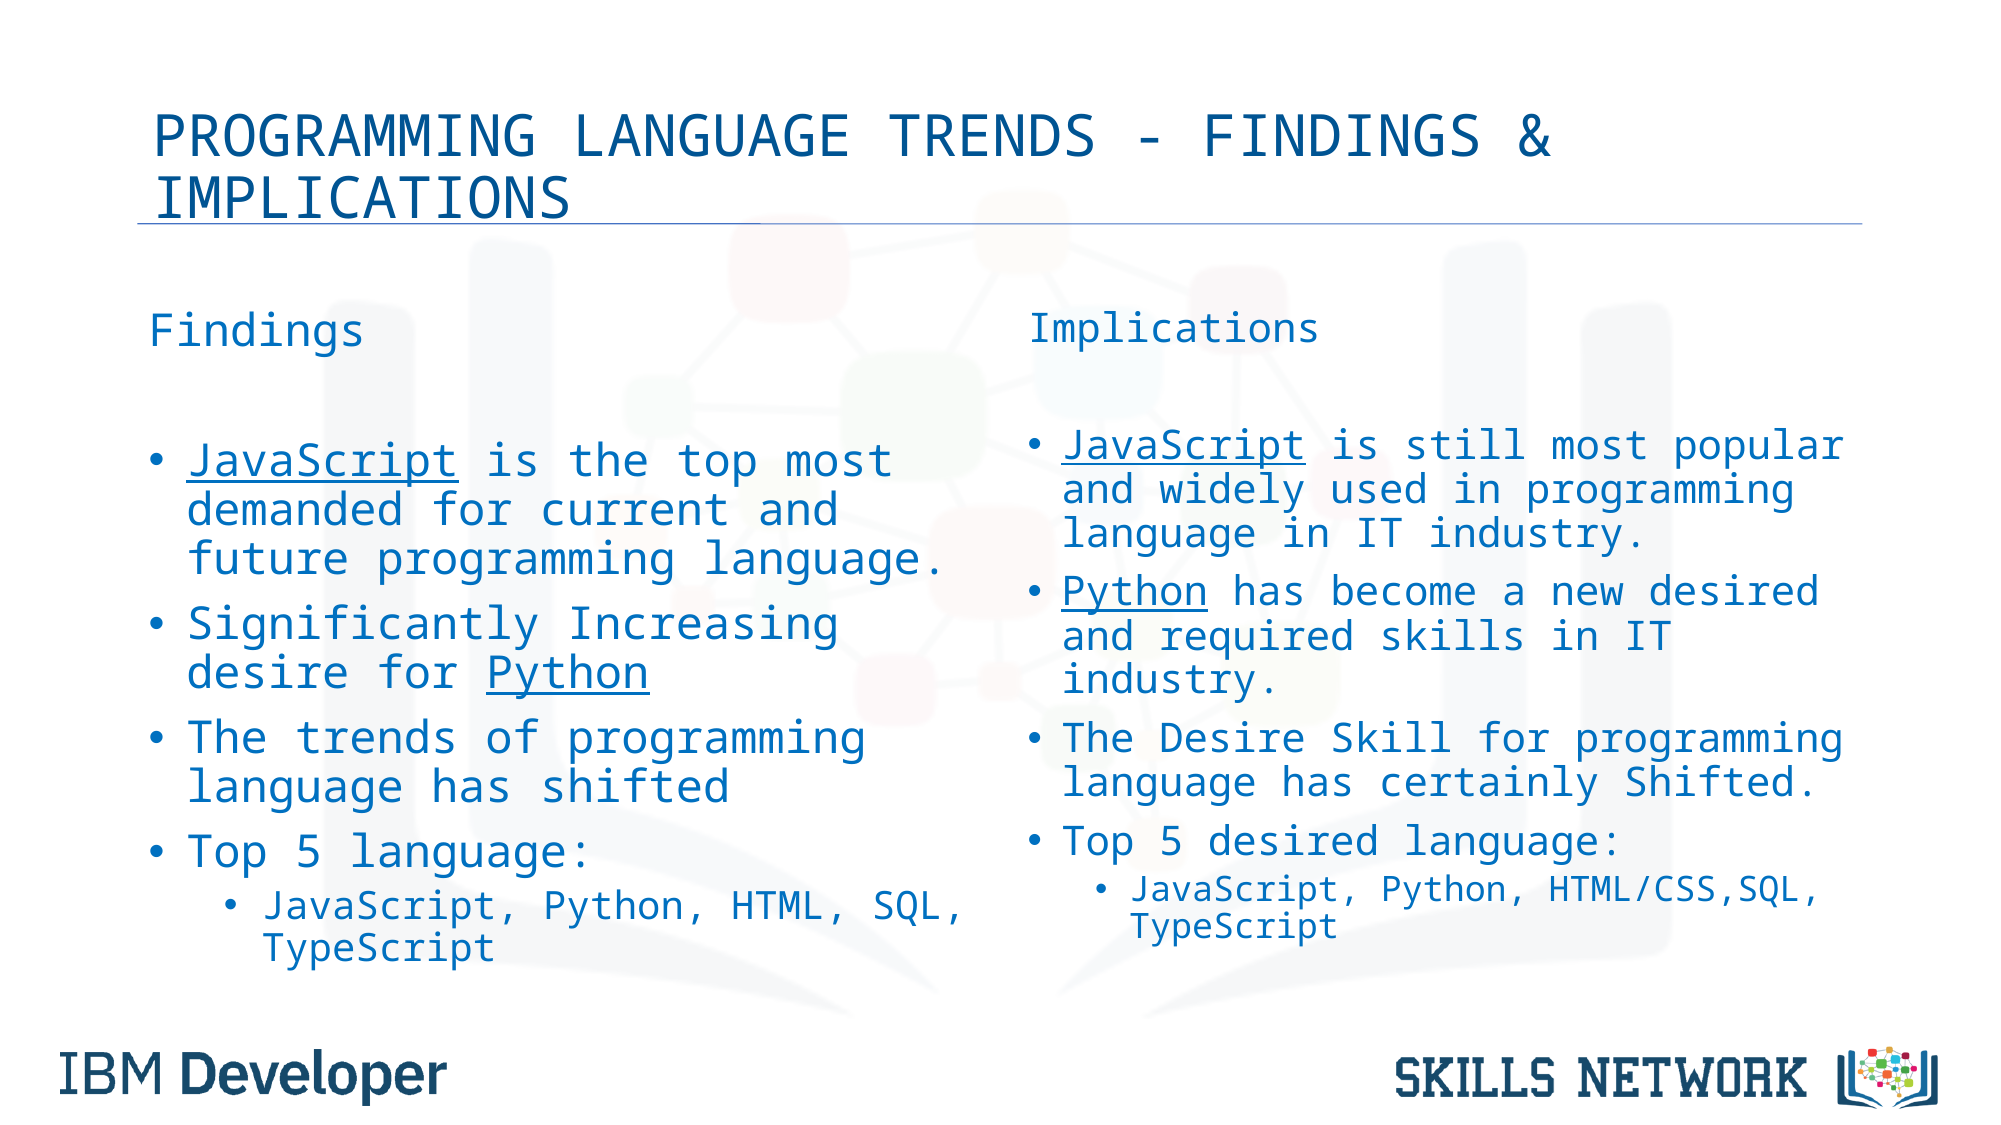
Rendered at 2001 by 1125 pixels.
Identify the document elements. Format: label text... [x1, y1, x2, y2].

list Implications JavaScript is still most popular and widely used in programming language in IT industry. Python has become a new desired and required skills in IT industry. The Desire Skill for programming language has certainly Shifted. Top 5 desired language: JavaScript, Python, HTML/CSS,SQL, TypeScript [1012, 299, 1863, 1014]
picture [55, 1045, 459, 1108]
title PROGRAMMING LANGUAGE TRENDS - FINDINGS & IMPLICATIONS [137, 59, 1863, 278]
picture [1390, 1045, 1945, 1111]
list Findings JavaScript is the top most demanded for current and future programming language. Significantly Increasing desire for Python The trends of programming language has shifted Top 5 language: JavaScript, Python, HTML, SQL, TypeScript [133, 299, 984, 1014]
